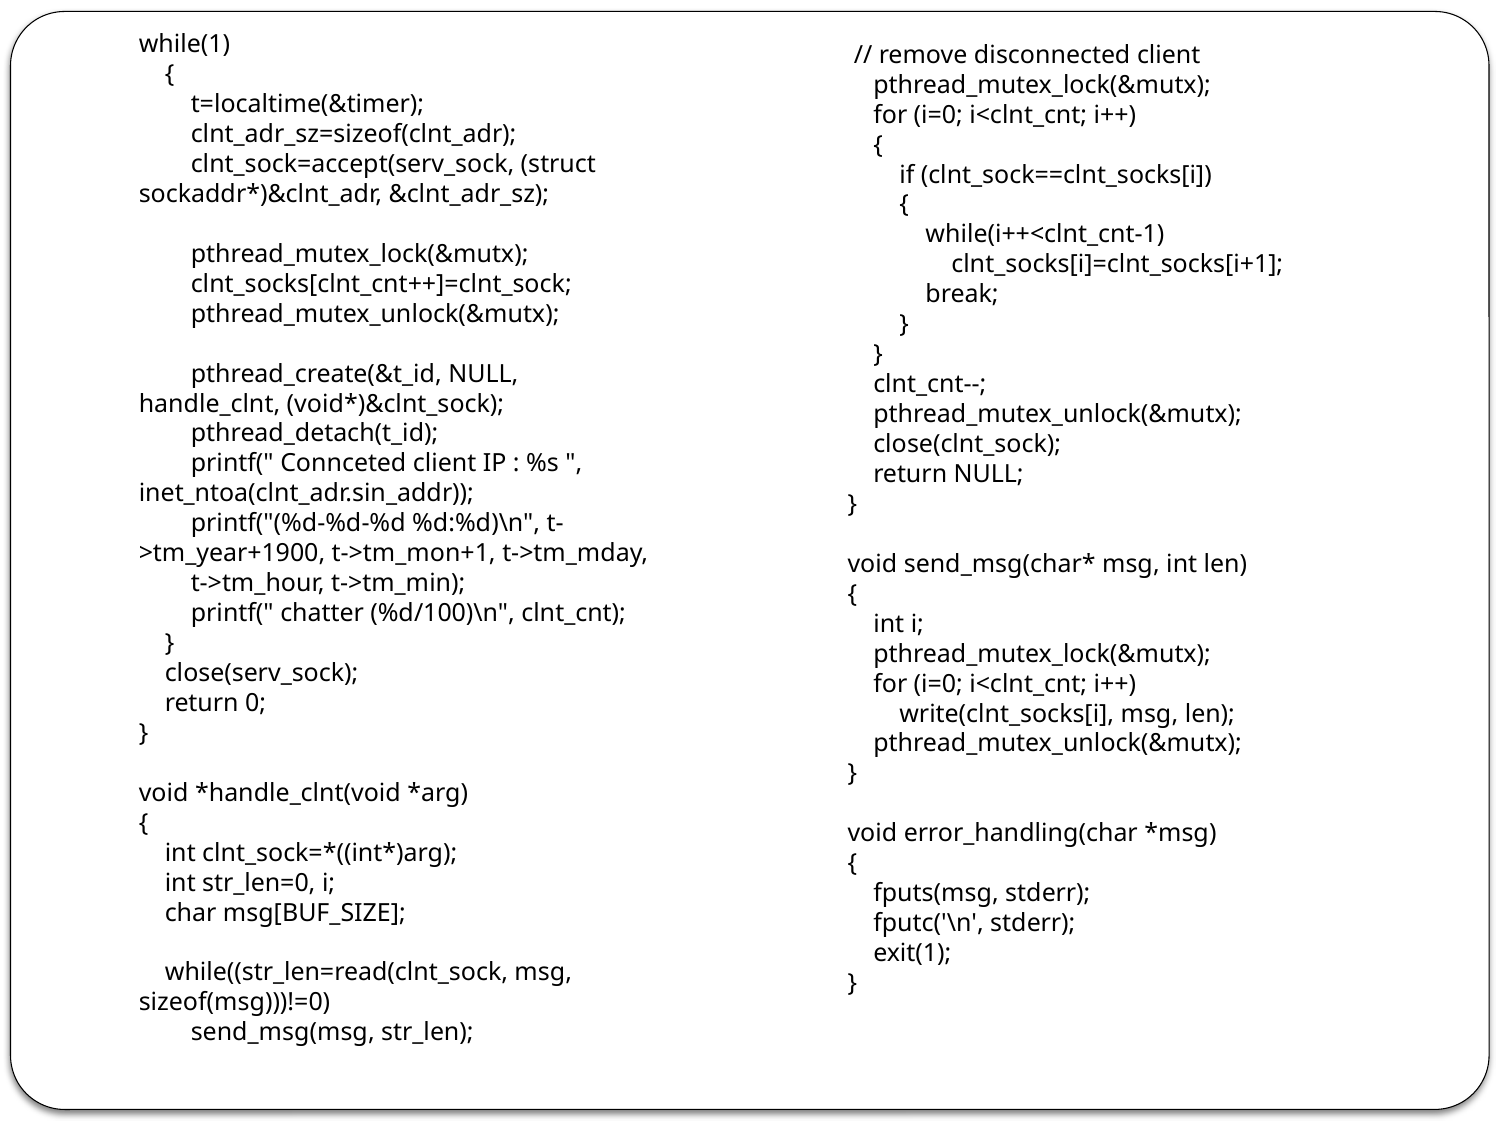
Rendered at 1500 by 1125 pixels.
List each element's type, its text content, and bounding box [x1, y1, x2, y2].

text_box // remove disconnected client pthread_mutex_lock(&mutx); for (i=0; i<clnt_cnt; i++) { if (clnt_sock==clnt_socks[i]) { while(i++<clnt_cnt-1) clnt_socks[i]=clnt_socks[i+1]; break; } } clnt_cnt--; pthread_mutex_unlock(&mutx); close(clnt_sock); return NULL; } void send_msg(char* msg, int len) { int i; pthread_mutex_lock(&mutx); for (i=0; i<clnt_cnt; i++) write(clnt_socks[i], msg, len); pthread_mutex_unlock(&mutx); } void error_handling(char *msg) { fputs(msg, stderr); fputc('\n', stderr); exit(1); } [832, 30, 1329, 1034]
text_box while(1) { t=localtime(&timer); clnt_adr_sz=sizeof(clnt_adr); clnt_sock=accept(serv_sock, (struct sockaddr*)&clnt_adr, &clnt_adr_sz); pthread_mutex_lock(&mutx); clnt_socks[clnt_cnt++]=clnt_sock; pthread_mutex_unlock(&mutx); pthread_create(&t_id, NULL, handle_clnt, (void*)&clnt_sock); pthread_detach(t_id); printf(" Connceted client IP : %s ", inet_ntoa(clnt_adr.sin_addr)); printf("(%d-%d-%d %d:%d)\n", t->tm_year+1900, t->tm_mon+1, t->tm_mday, t->tm_hour, t->tm_min); printf(" chatter (%d/100)\n", clnt_cnt); } close(serv_sock); return 0; } void *handle_clnt(void *arg) { int clnt_sock=*((int*)arg); int str_len=0, i; char msg[BUF_SIZE]; while((str_len=read(clnt_sock, msg, sizeof(msg)))!=0) send_msg(msg, str_len); [123, 20, 668, 1054]
